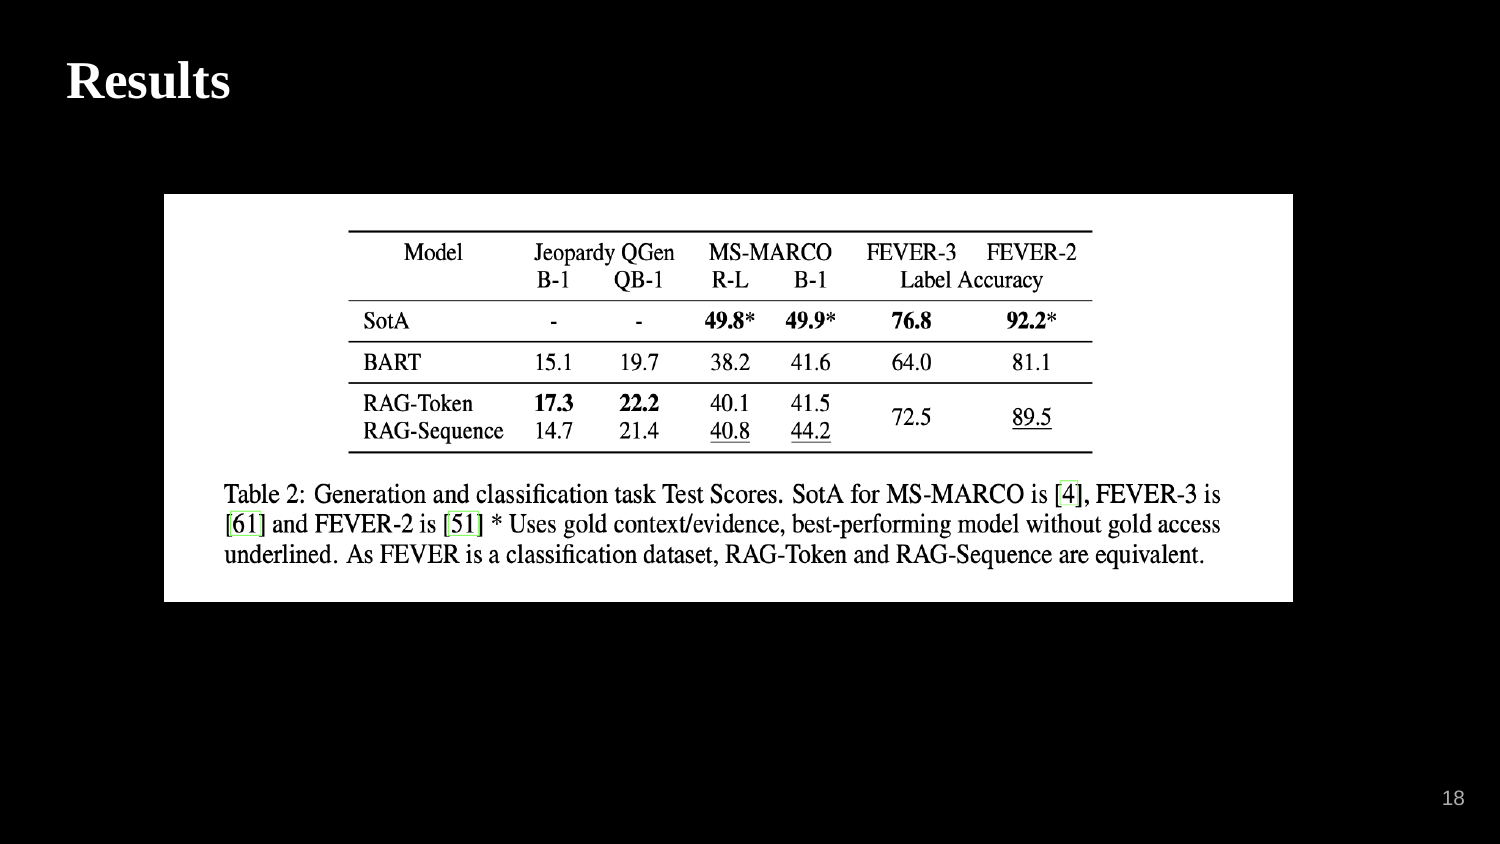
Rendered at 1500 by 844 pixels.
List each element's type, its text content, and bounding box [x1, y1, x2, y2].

slide_number ‹#› [1389, 764, 1480, 830]
picture [164, 194, 1293, 602]
title Results [51, 30, 1449, 125]
